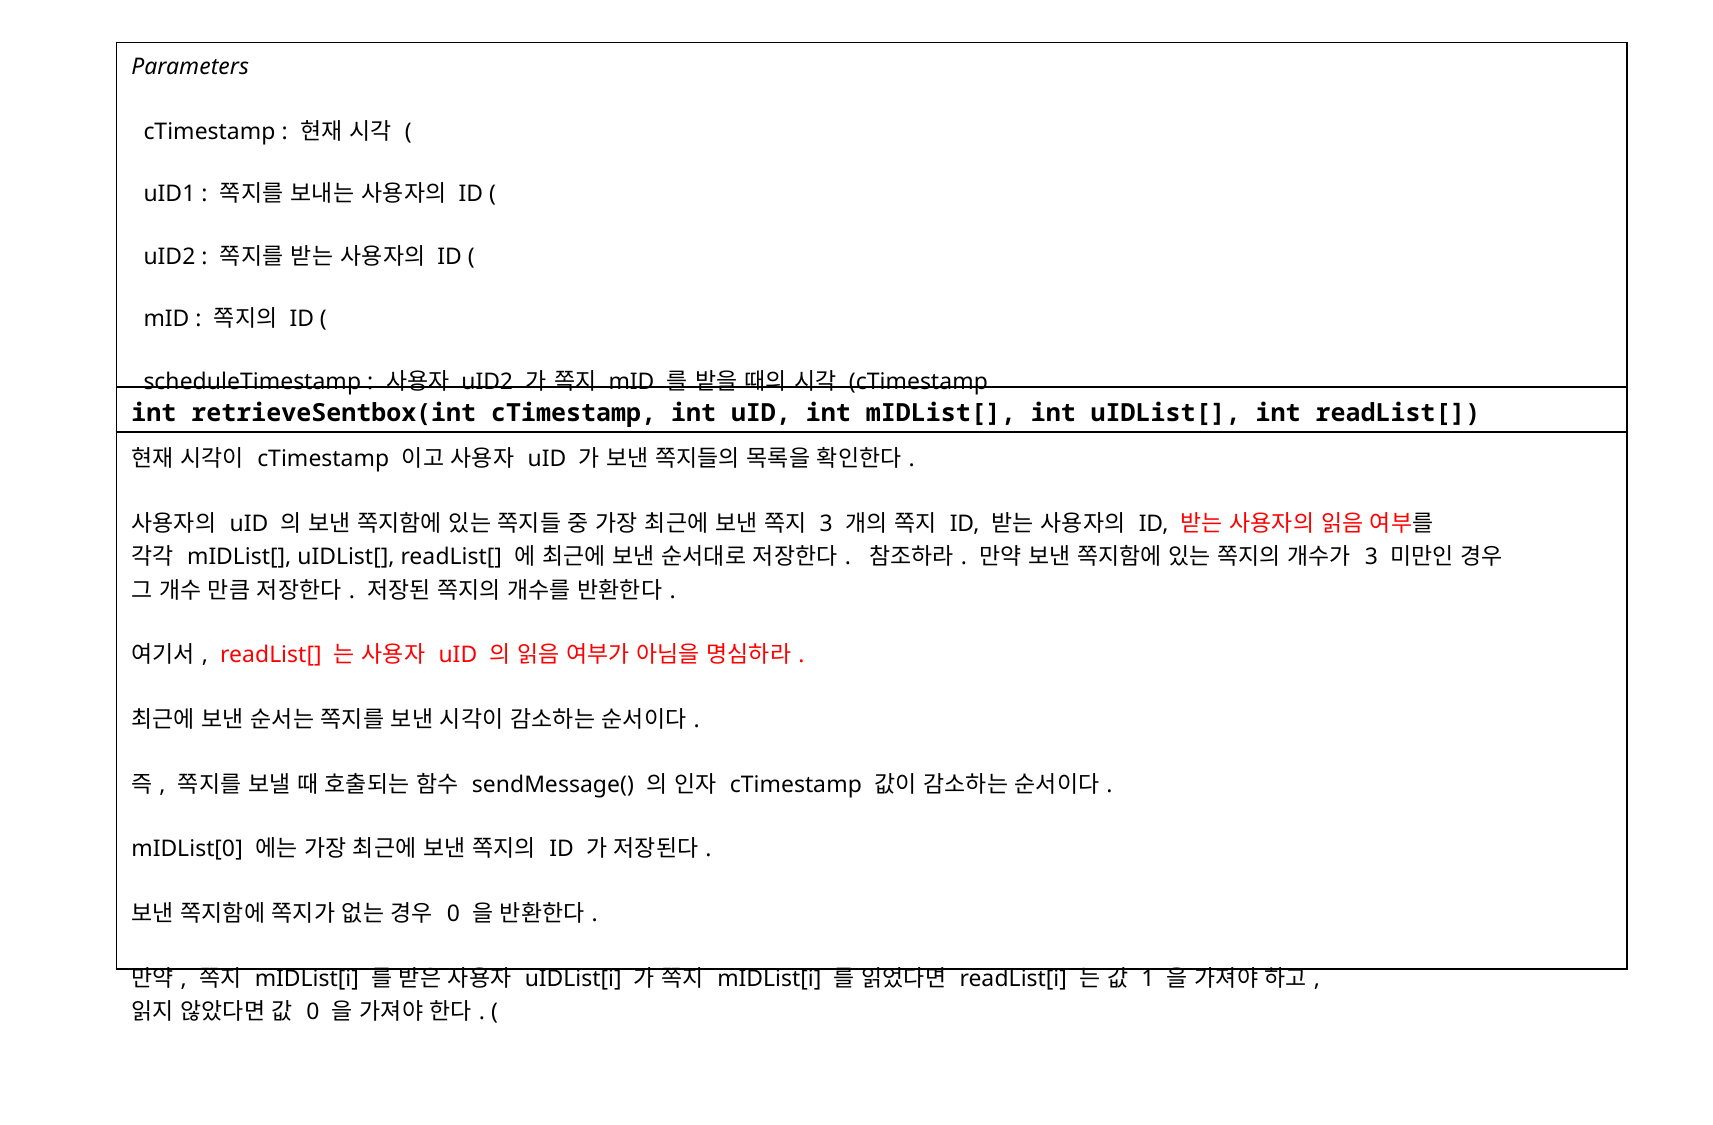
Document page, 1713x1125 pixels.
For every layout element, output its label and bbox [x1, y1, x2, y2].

text_box [428, 534, 1285, 590]
text_box [483, 582, 491, 589]
